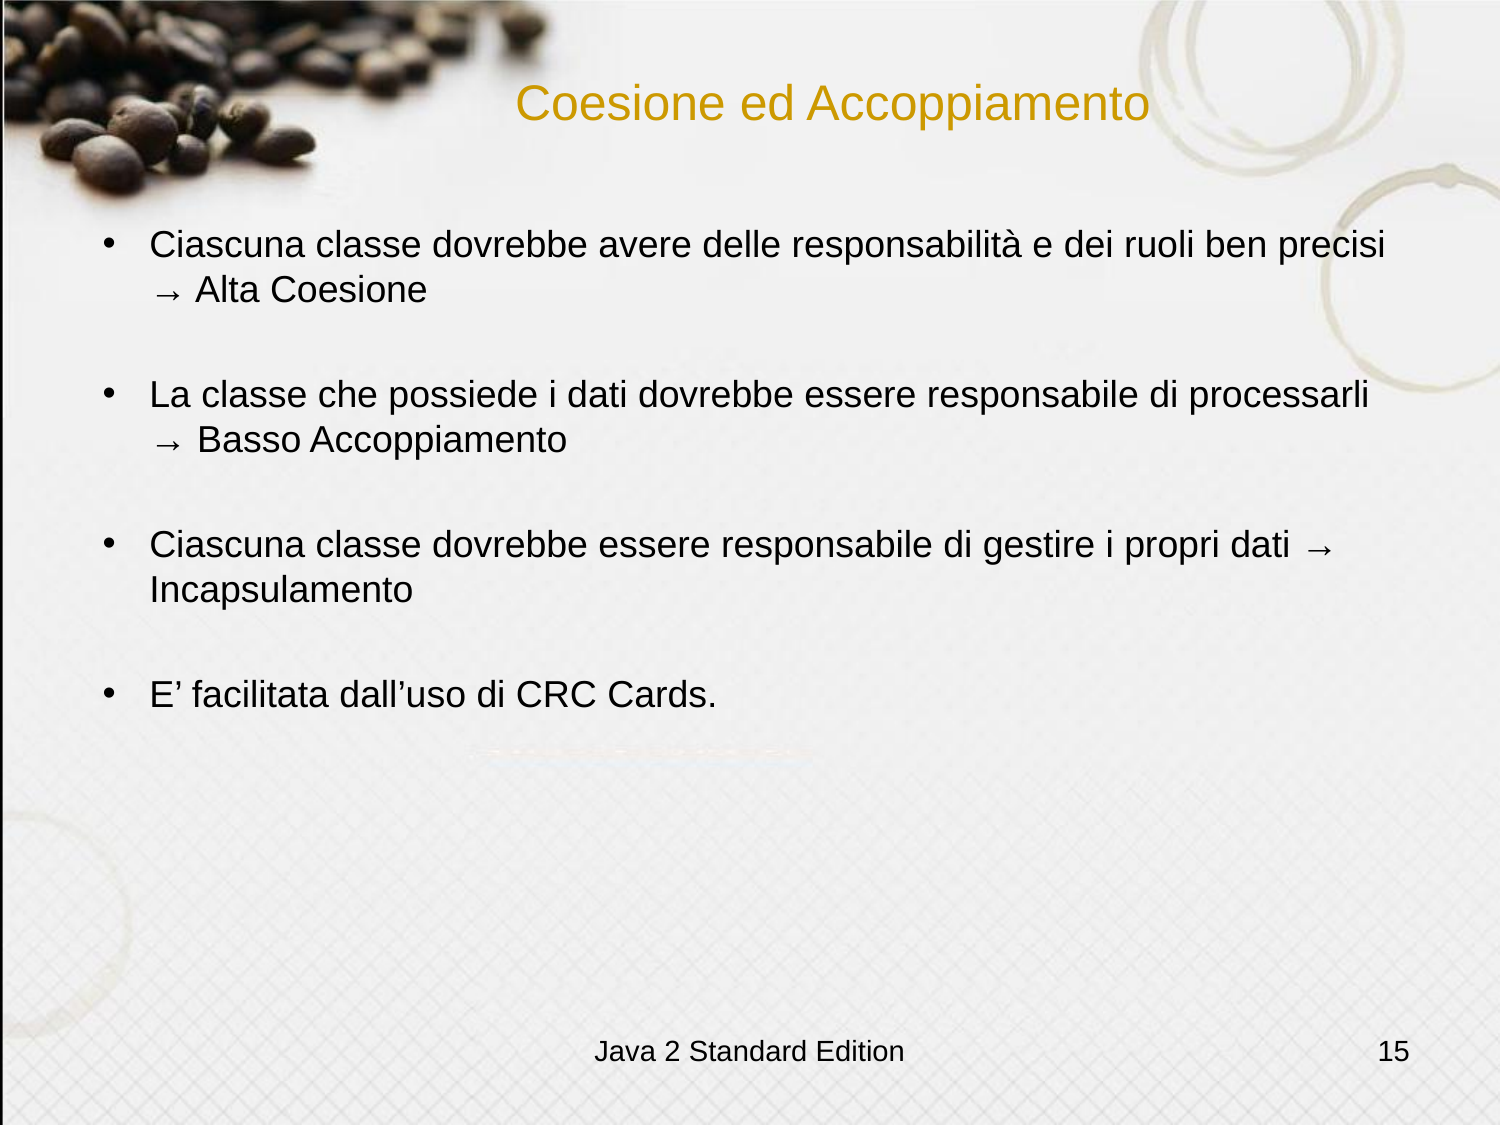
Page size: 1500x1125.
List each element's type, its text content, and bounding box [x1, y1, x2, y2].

title Coesione ed Accoppiamento [499, 62, 1326, 138]
footer Java 2 Standard Edition [512, 1024, 988, 1103]
slide_number 15 [1074, 1024, 1426, 1103]
subtitle Ciascuna classe dovrebbe avere delle responsabilità e dei ruoli ben precisi → Alta Coesione La classe che possiede i dati dovrebbe essere responsabile di processarli → Basso Accoppiamento Ciascuna classe dovrebbe essere responsabile di gestire i propri dati → Incapsulamento E’ facilitata dall’uso di CRC Cards. [87, 212, 1413, 988]
picture [0, 0, 1500, 1125]
